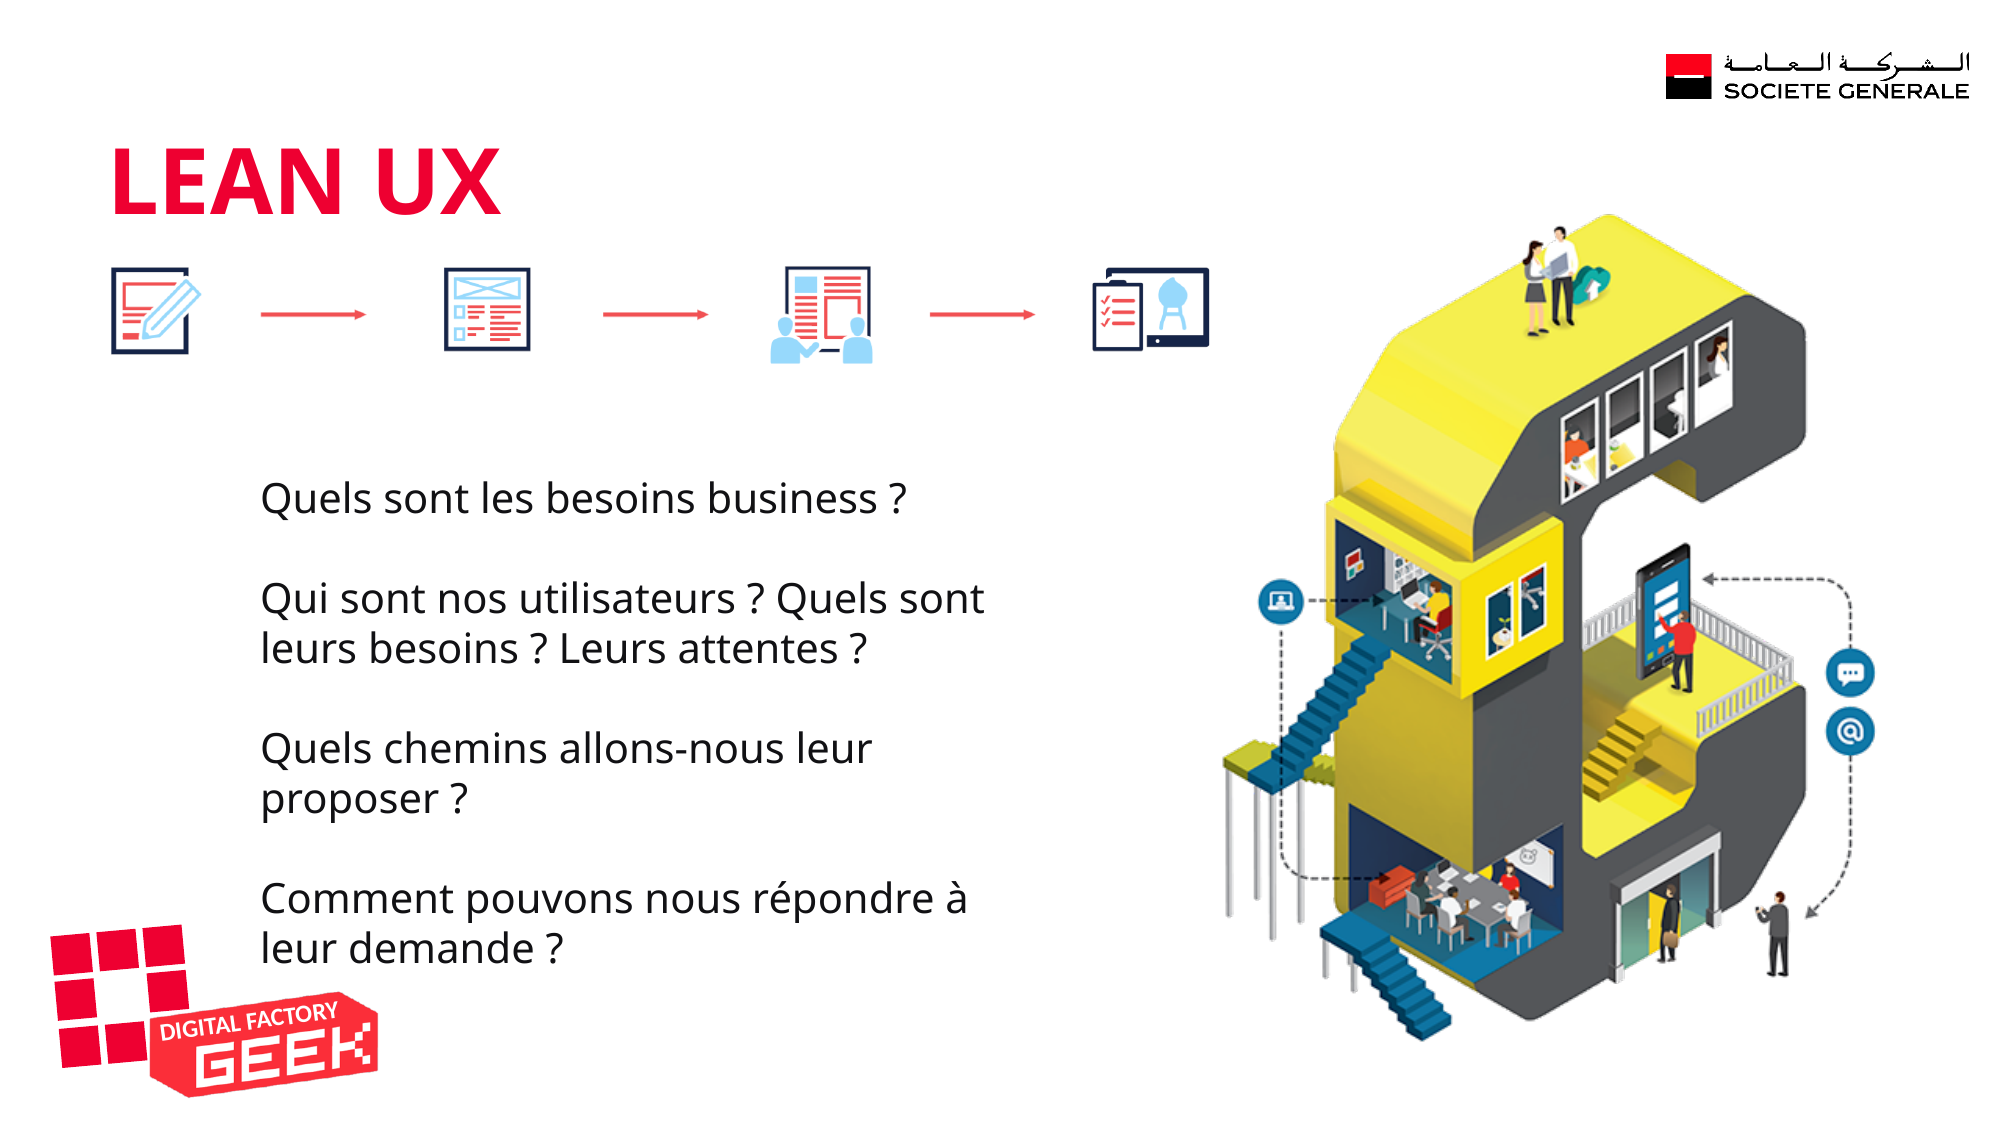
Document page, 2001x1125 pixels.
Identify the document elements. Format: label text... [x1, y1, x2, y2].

title LEAN UX [92, 75, 1818, 247]
picture [1666, 52, 1969, 99]
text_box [56, 930, 401, 1099]
text_box Quels sont les besoins business ? Qui sont nos utilisateurs ? Quels sont leurs besoins ? Leurs attentes ? Quels chemins allons-nous leur proposer ? Comment pouvons nous répondre à leur demande ? [245, 464, 1043, 980]
picture [54, 152, 2000, 1073]
